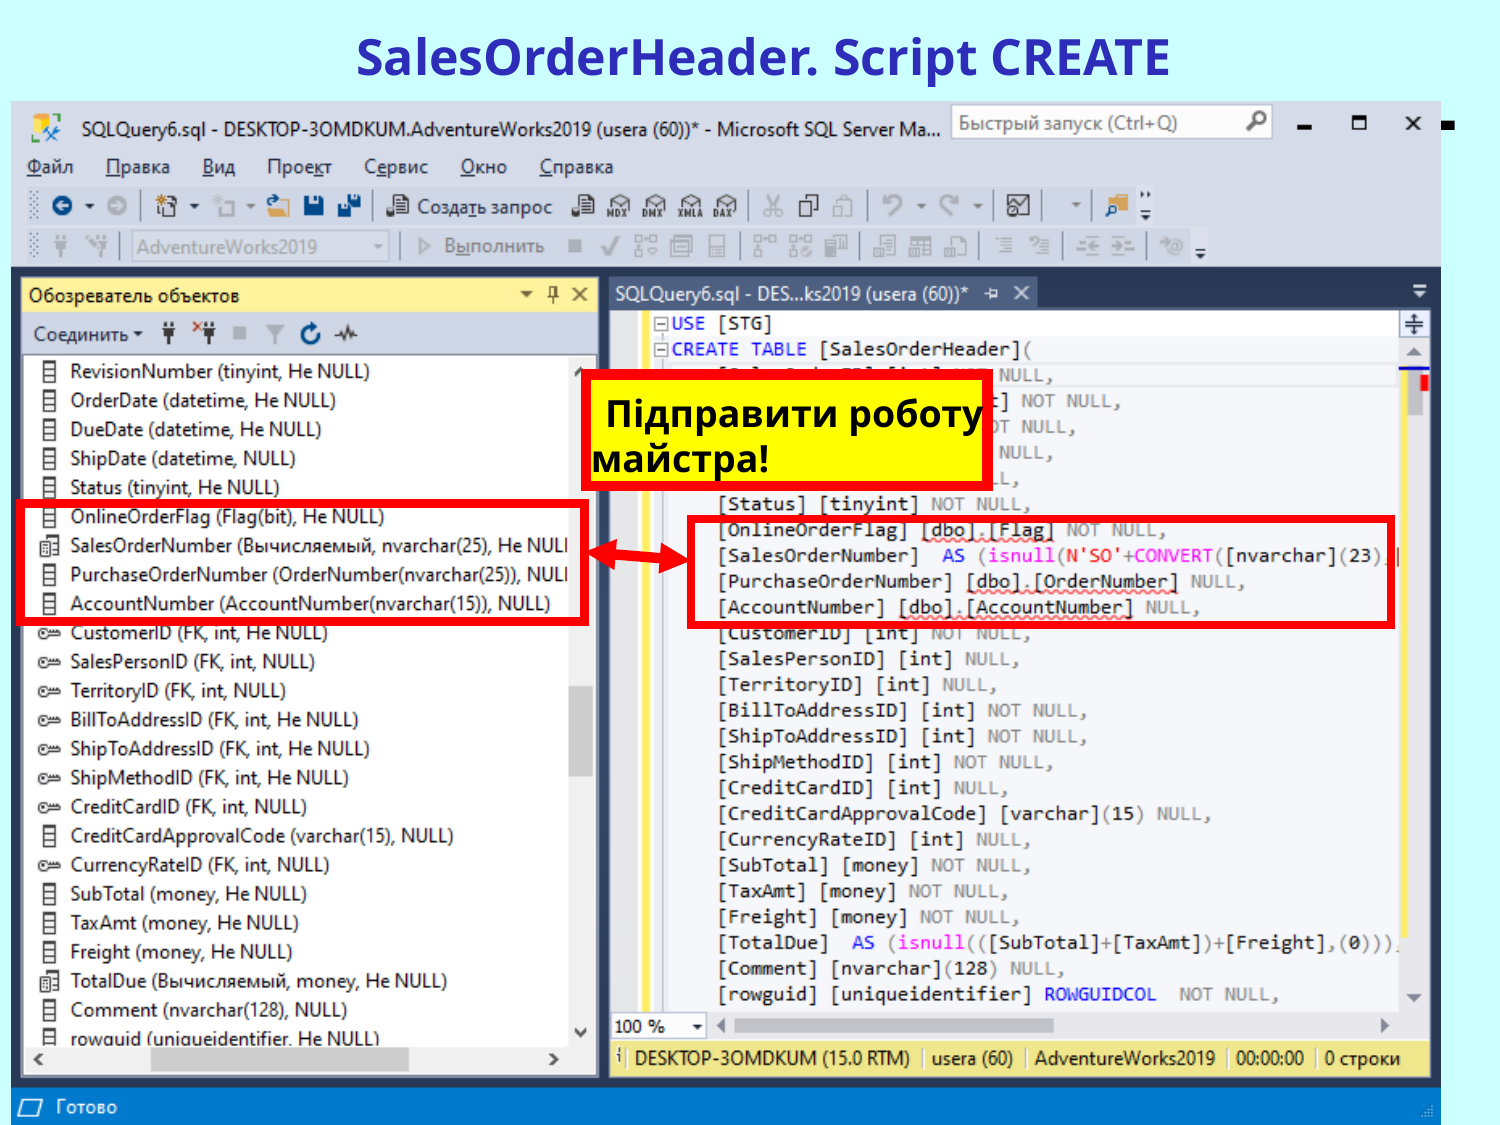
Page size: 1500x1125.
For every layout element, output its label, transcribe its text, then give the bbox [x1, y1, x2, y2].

picture [11, 101, 1441, 1125]
text_box [61, 0, 1222, 86]
text_box SalesOrderHeader. Script CREATE [39, 3, 1489, 115]
